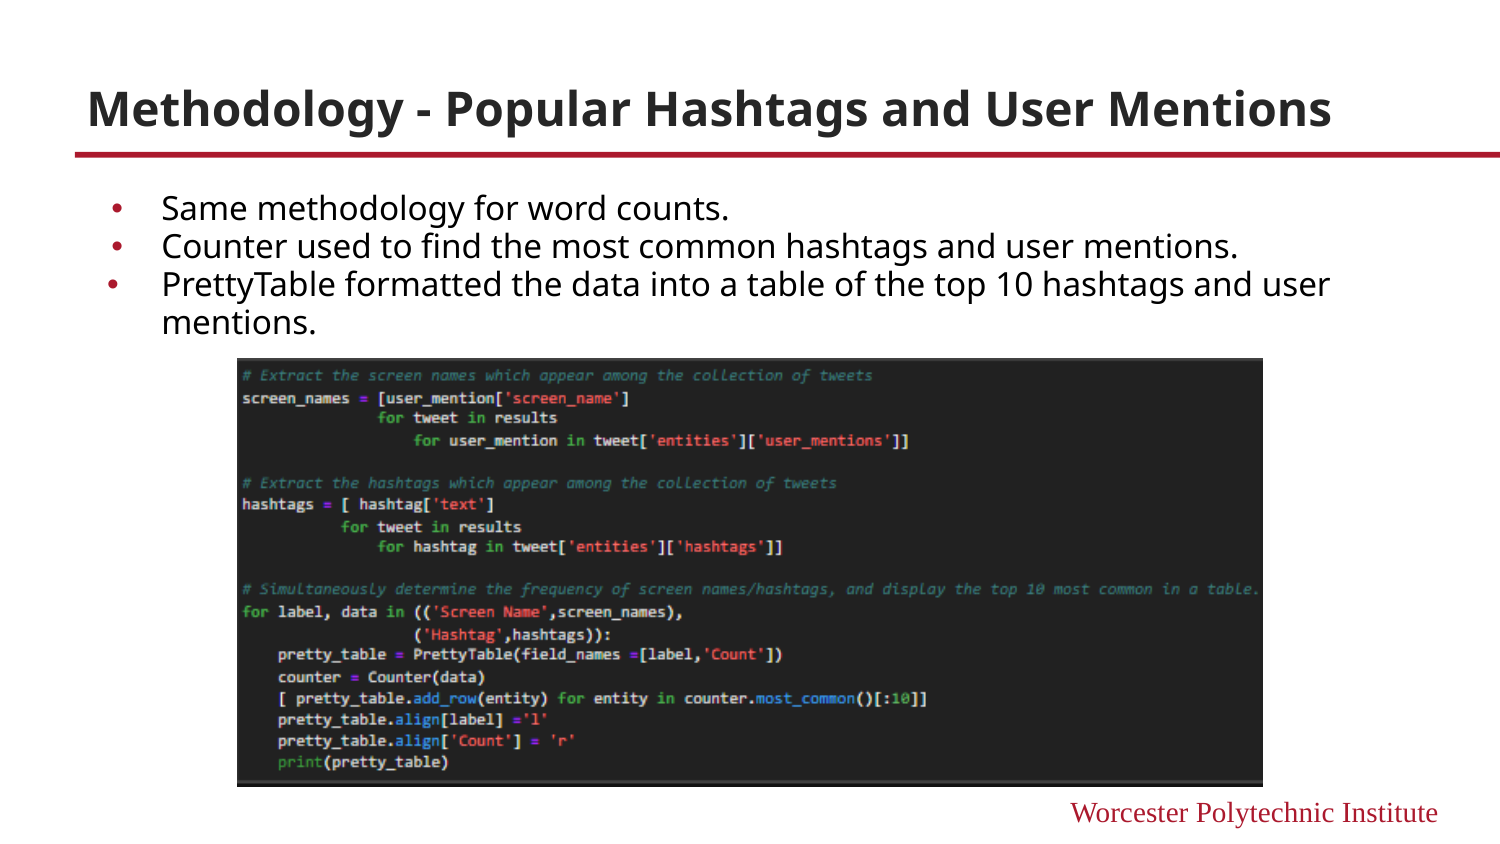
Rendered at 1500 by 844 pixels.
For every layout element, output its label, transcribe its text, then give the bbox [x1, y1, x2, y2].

picture [236, 357, 1263, 787]
title Methodology - Popular Hashtags and User Mentions [75, 43, 1500, 142]
list Same methodology for word counts. Counter used to find the most common hashtags and user mentions. PrettyTable formatted the data into a table of the top 10 hashtags and user mentions. [75, 184, 1500, 503]
